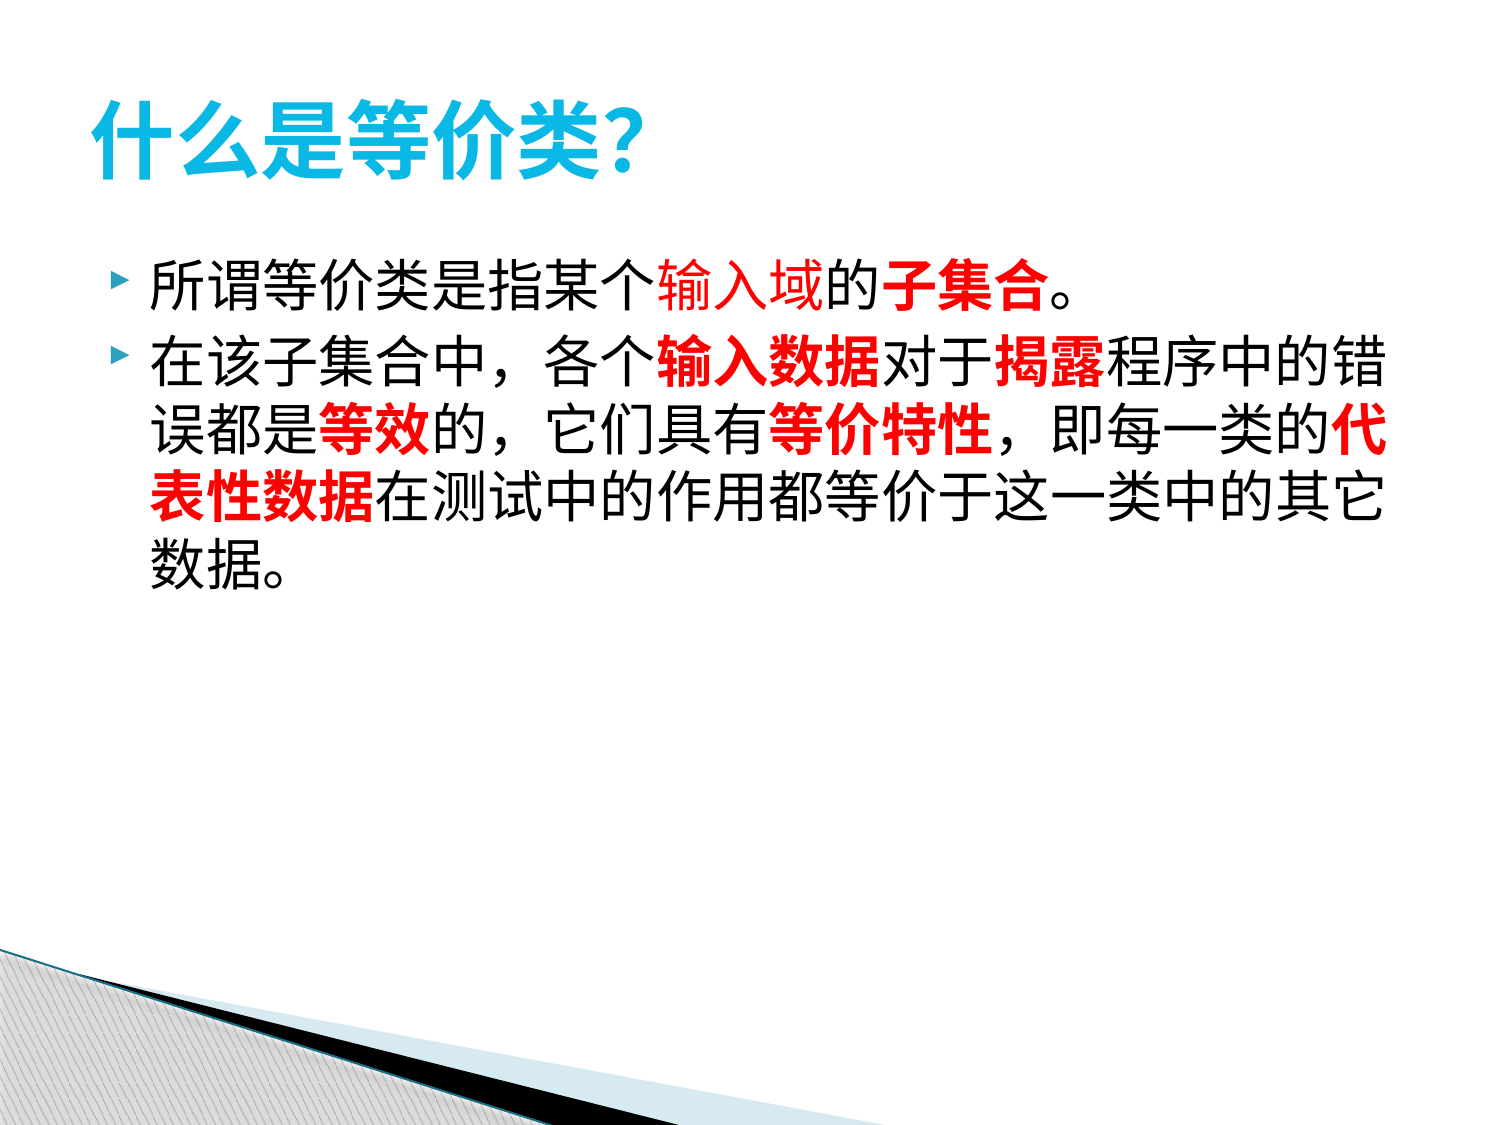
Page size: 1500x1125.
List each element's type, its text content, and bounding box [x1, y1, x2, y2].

title 什么是等价类？ [75, 45, 1425, 233]
list 所谓等价类是指某个输入域的子集合。 在该子集合中，各个输入数据对于揭露程序中的错误都是等效的，它们具有等价特性，即每一类的代表性数据在测试中的作用都等价于这一类中的其它数据。 [75, 243, 1425, 986]
